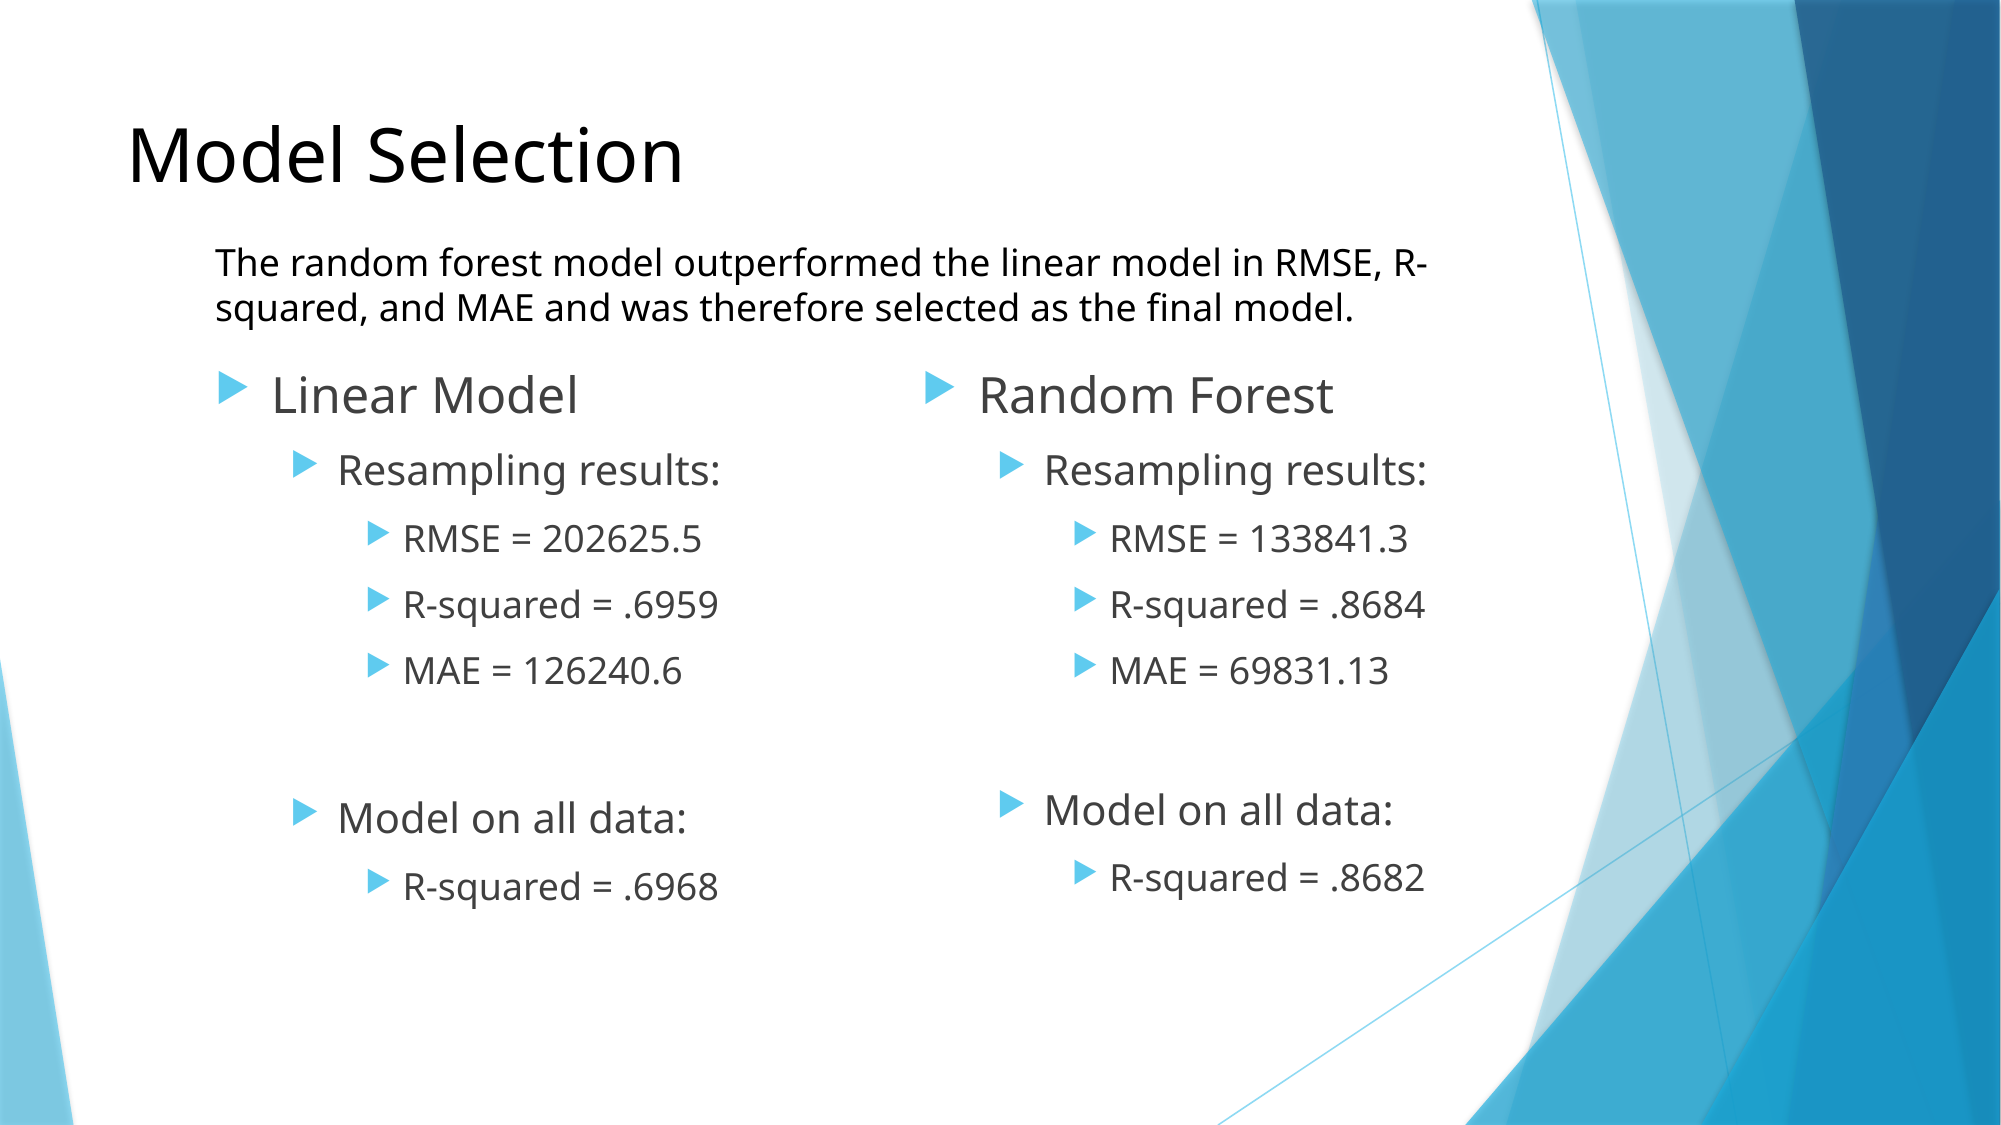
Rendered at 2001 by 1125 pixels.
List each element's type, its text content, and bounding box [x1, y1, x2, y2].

title Model Selection [111, 99, 1522, 214]
text_box Random Forest Resampling results: RMSE = 133841.3 R-squared = .8684 MAE = 69831.13 Model on all data: R-squared = .8682 [906, 355, 1468, 965]
text_box The random forest model outperformed the linear model in RMSE, R-squared, and MAE and was therefore selected as the final model. [200, 231, 1579, 337]
list Linear Model Resampling results: RMSE = 202625.5 R-squared = .6959 MAE = 126240.6 Model on all data: R-squared = .6968 [200, 355, 791, 993]
